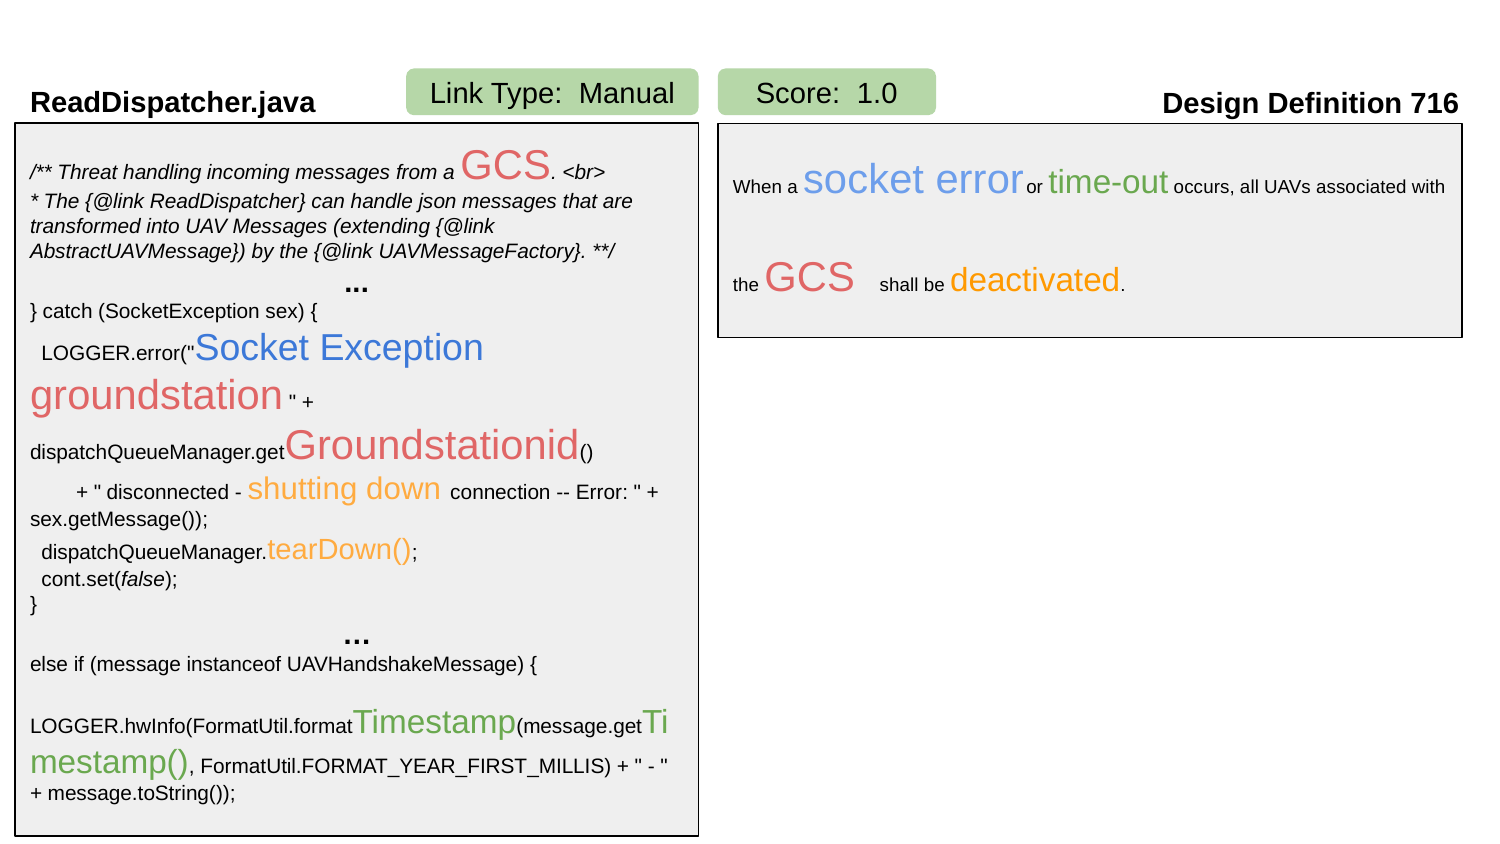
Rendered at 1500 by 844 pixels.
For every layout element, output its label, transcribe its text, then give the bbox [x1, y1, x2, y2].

text_box ReadDispatcher.java [14, 67, 507, 116]
text_box Design Definition 716 [982, 69, 1475, 118]
text_box /** Threat handling incoming messages from a GCS. <br> * The {@link ReadDispatcher} can handle json messages that are transformed into UAV Messages (extending {@link AbstractUAVMessage}) by the {@link UAVMessageFactory}. **/ ... } catch (SocketException sex) { LOGGER.error("Socket Exception groundstation " + dispatchQueueManager.getGroundstationid() + " disconnected - shutting down connection -- Error: " + sex.getMessage()); dispatchQueueManager.tearDown(); cont.set(false); } … else if (message instanceof UAVHandshakeMessage) { LOGGER.hwInfo(FormatUtil.formatTimestamp(message.getTimestamp(), FormatUtil.FORMAT_YEAR_FIRST_MILLIS) + " - " + message.toString()); [15, 122, 699, 836]
text_box Link Type: Manual [406, 68, 699, 116]
text_box Score: 1.0 [717, 68, 937, 116]
text_box When a socket error or time-out occurs, all UAVs associated with the GCS shall be deactivated. [717, 123, 1462, 338]
